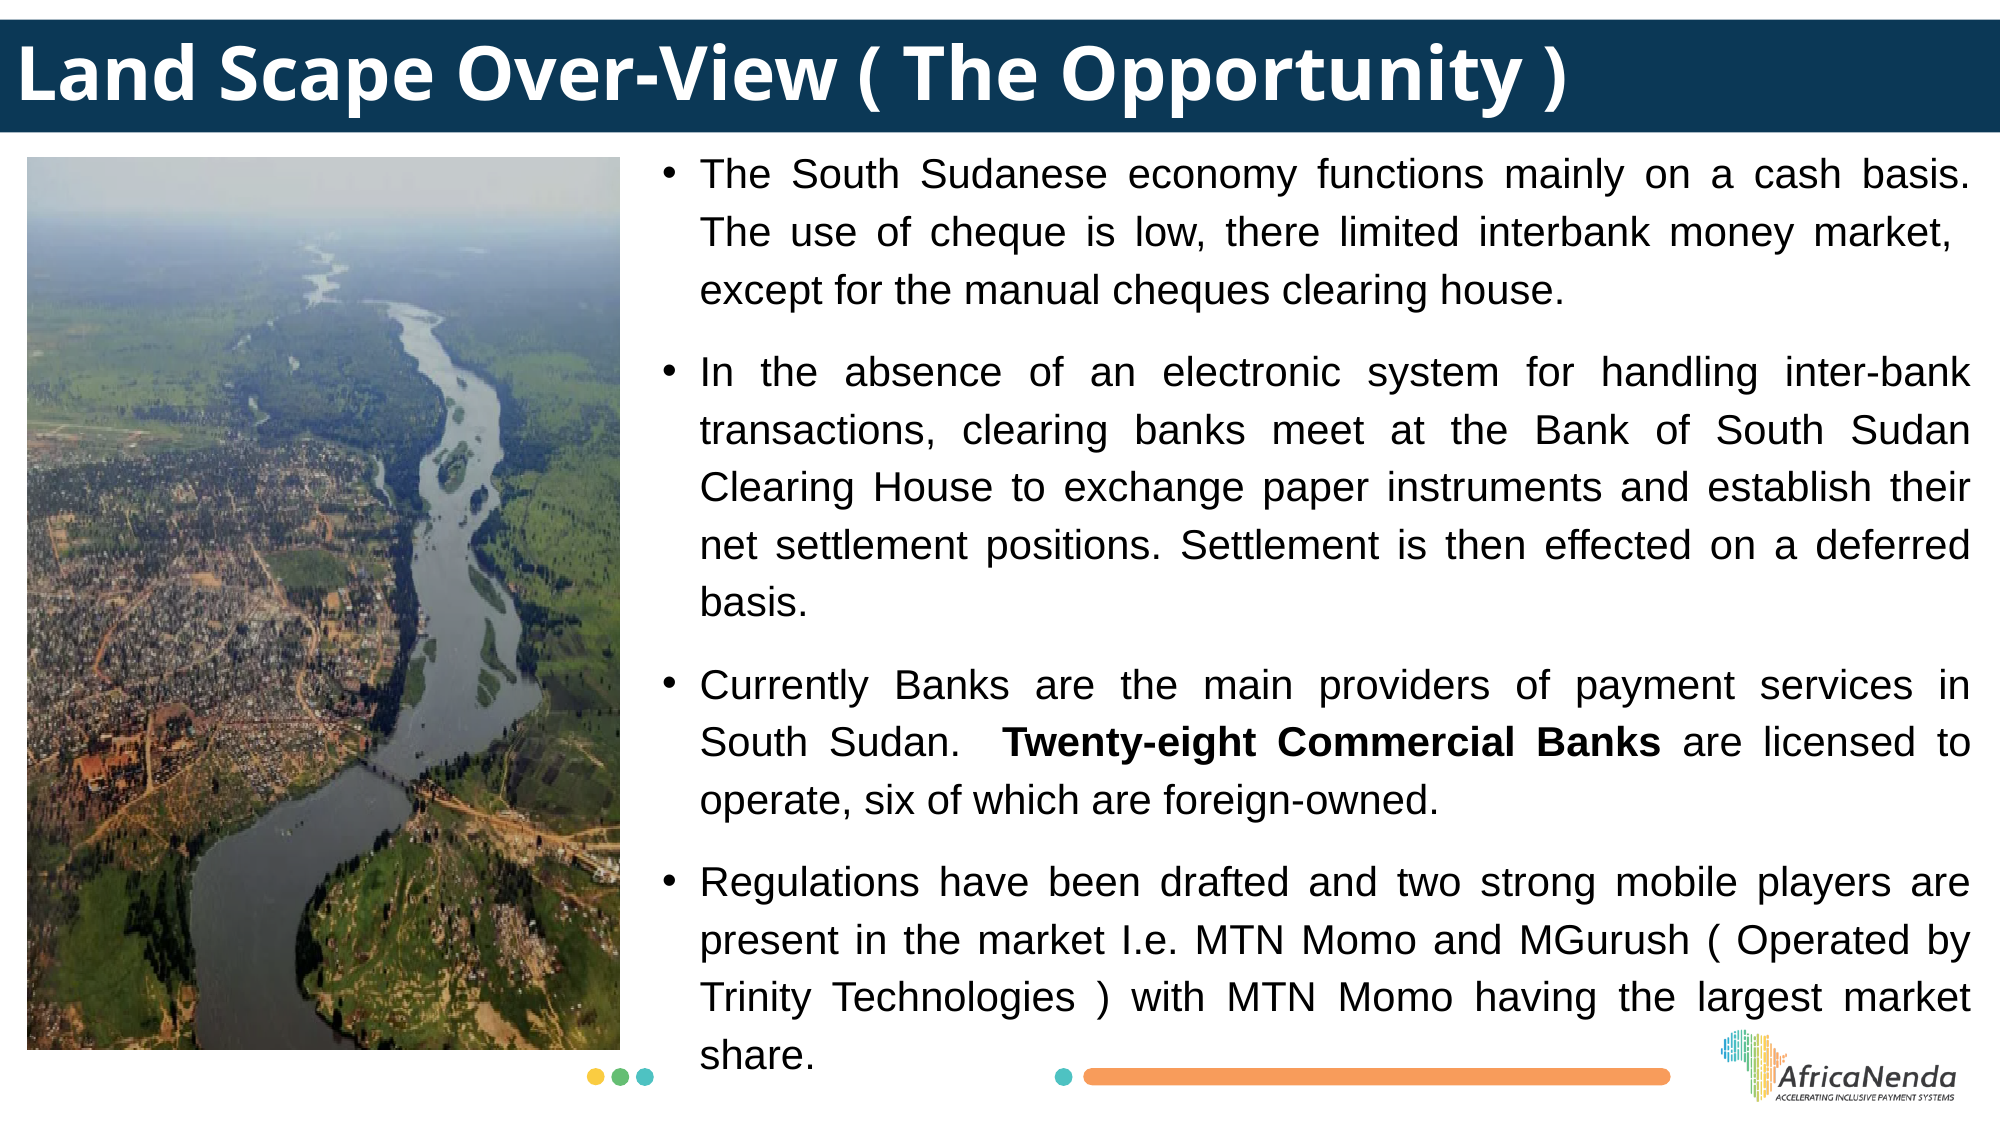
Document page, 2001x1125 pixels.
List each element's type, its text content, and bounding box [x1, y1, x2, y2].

list The South Sudanese economy functions mainly on a cash basis. The use of cheque is low, there limited interbank money market, except for the manual cheques clearing house. In the absence of an electronic system for handling inter-bank transactions, clearing banks meet at the Bank of South Sudan Clearing House to exchange paper instruments and establish their net settlement positions. Settlement is then effected on a deferred basis. Currently Banks are the main providers of payment services in South Sudan. Twenty-eight Commercial Banks are licensed to operate, six of which are foreign-owned. Regulations have been drafted and two strong mobile players are present in the market I.e. MTN Momo and MGurush ( Operated by Trinity Technologies ) with MTN Momo having the largest market share. [647, 132, 1987, 1090]
picture [1708, 1090, 1974, 1125]
picture [27, 157, 620, 1050]
title Land Scape Over-View ( The Opportunity ) [0, 19, 2000, 133]
